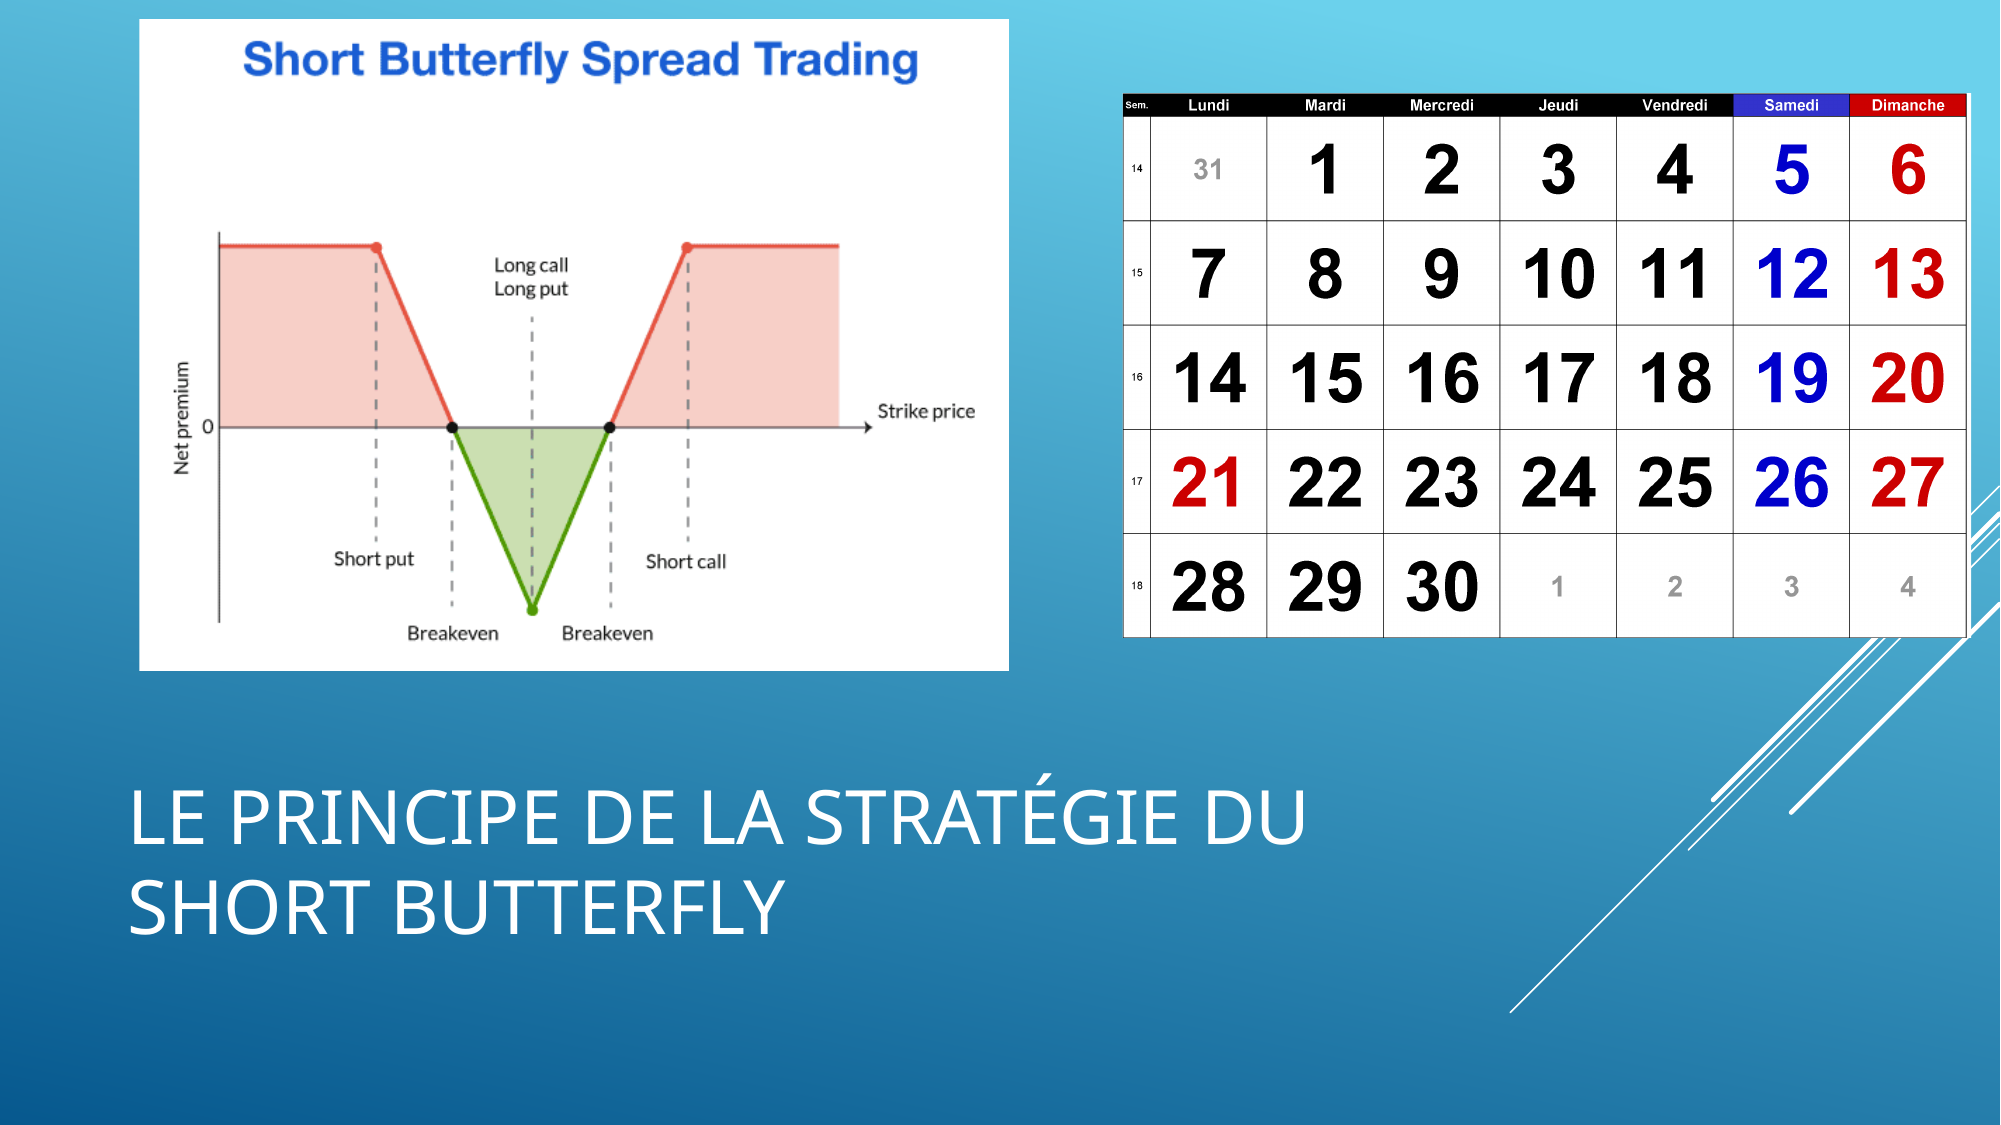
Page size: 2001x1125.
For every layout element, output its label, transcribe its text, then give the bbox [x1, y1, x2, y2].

title Le principe de la stratégie du short Butterfly [112, 736, 1513, 984]
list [139, 19, 1010, 671]
picture [1122, 93, 1972, 638]
